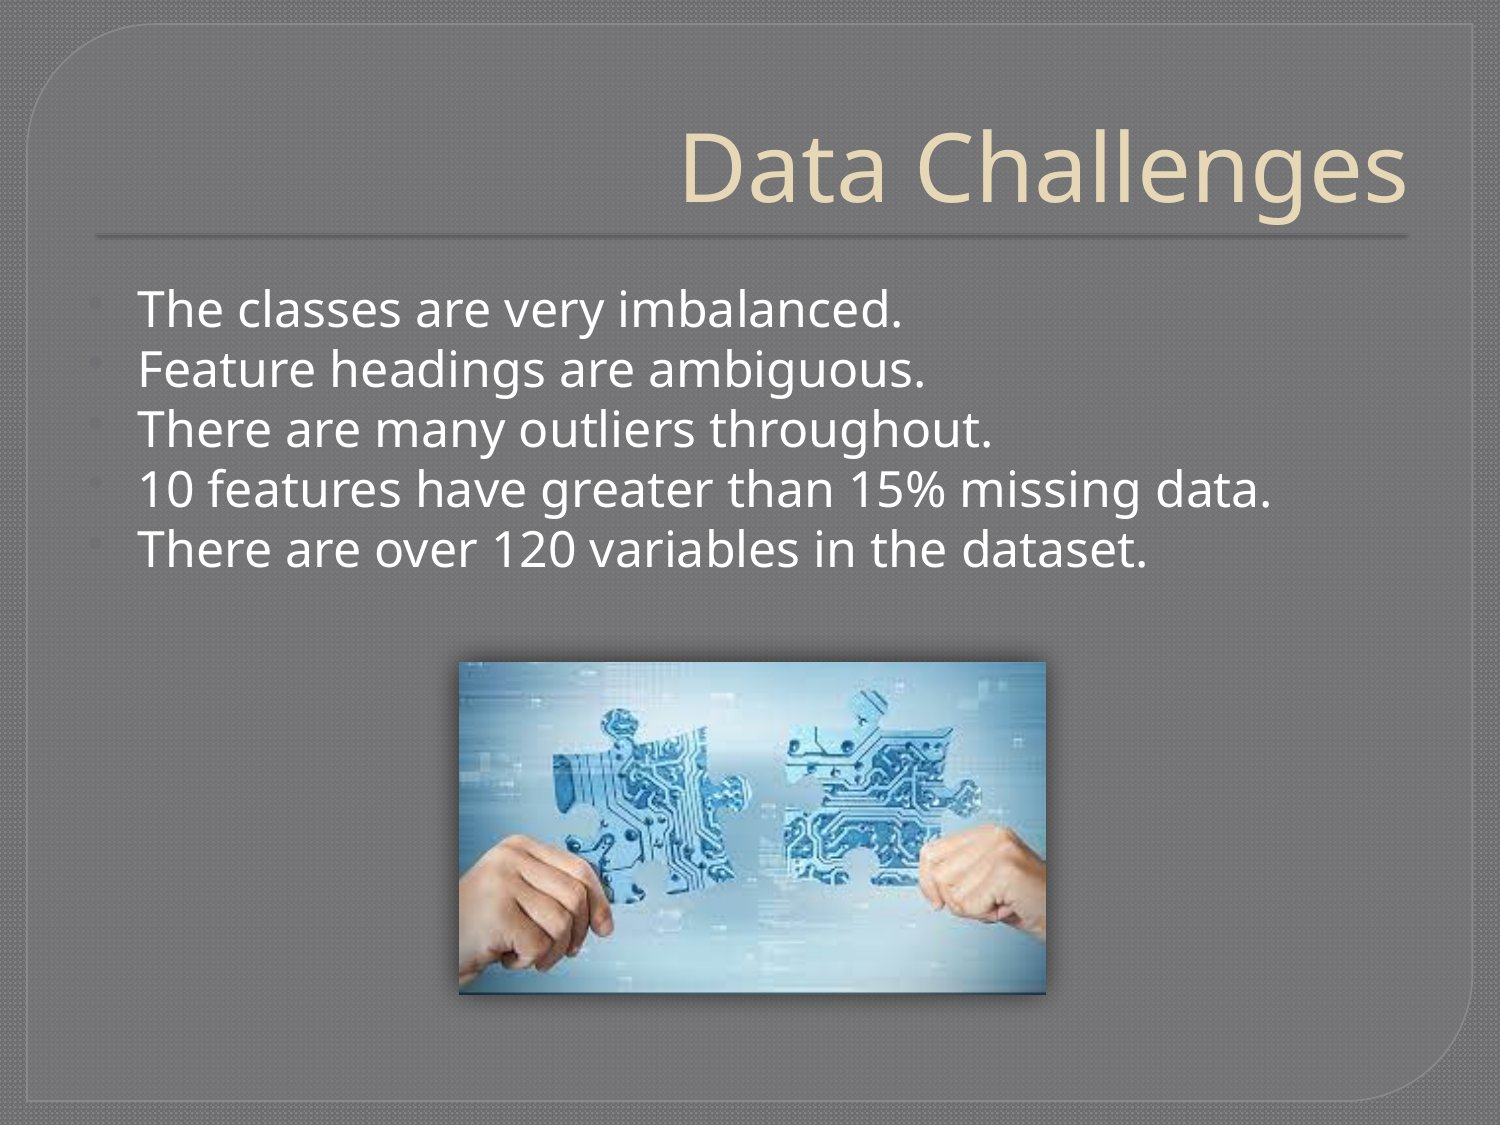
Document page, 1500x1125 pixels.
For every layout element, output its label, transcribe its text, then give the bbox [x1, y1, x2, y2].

picture [459, 662, 1046, 995]
list The classes are very imbalanced. Feature headings are ambiguous. There are many outliers throughout. 10 features have greater than 15% missing data. There are over 120 variables in the dataset. [75, 270, 1425, 1013]
title Data Challenges [75, 41, 1425, 230]
